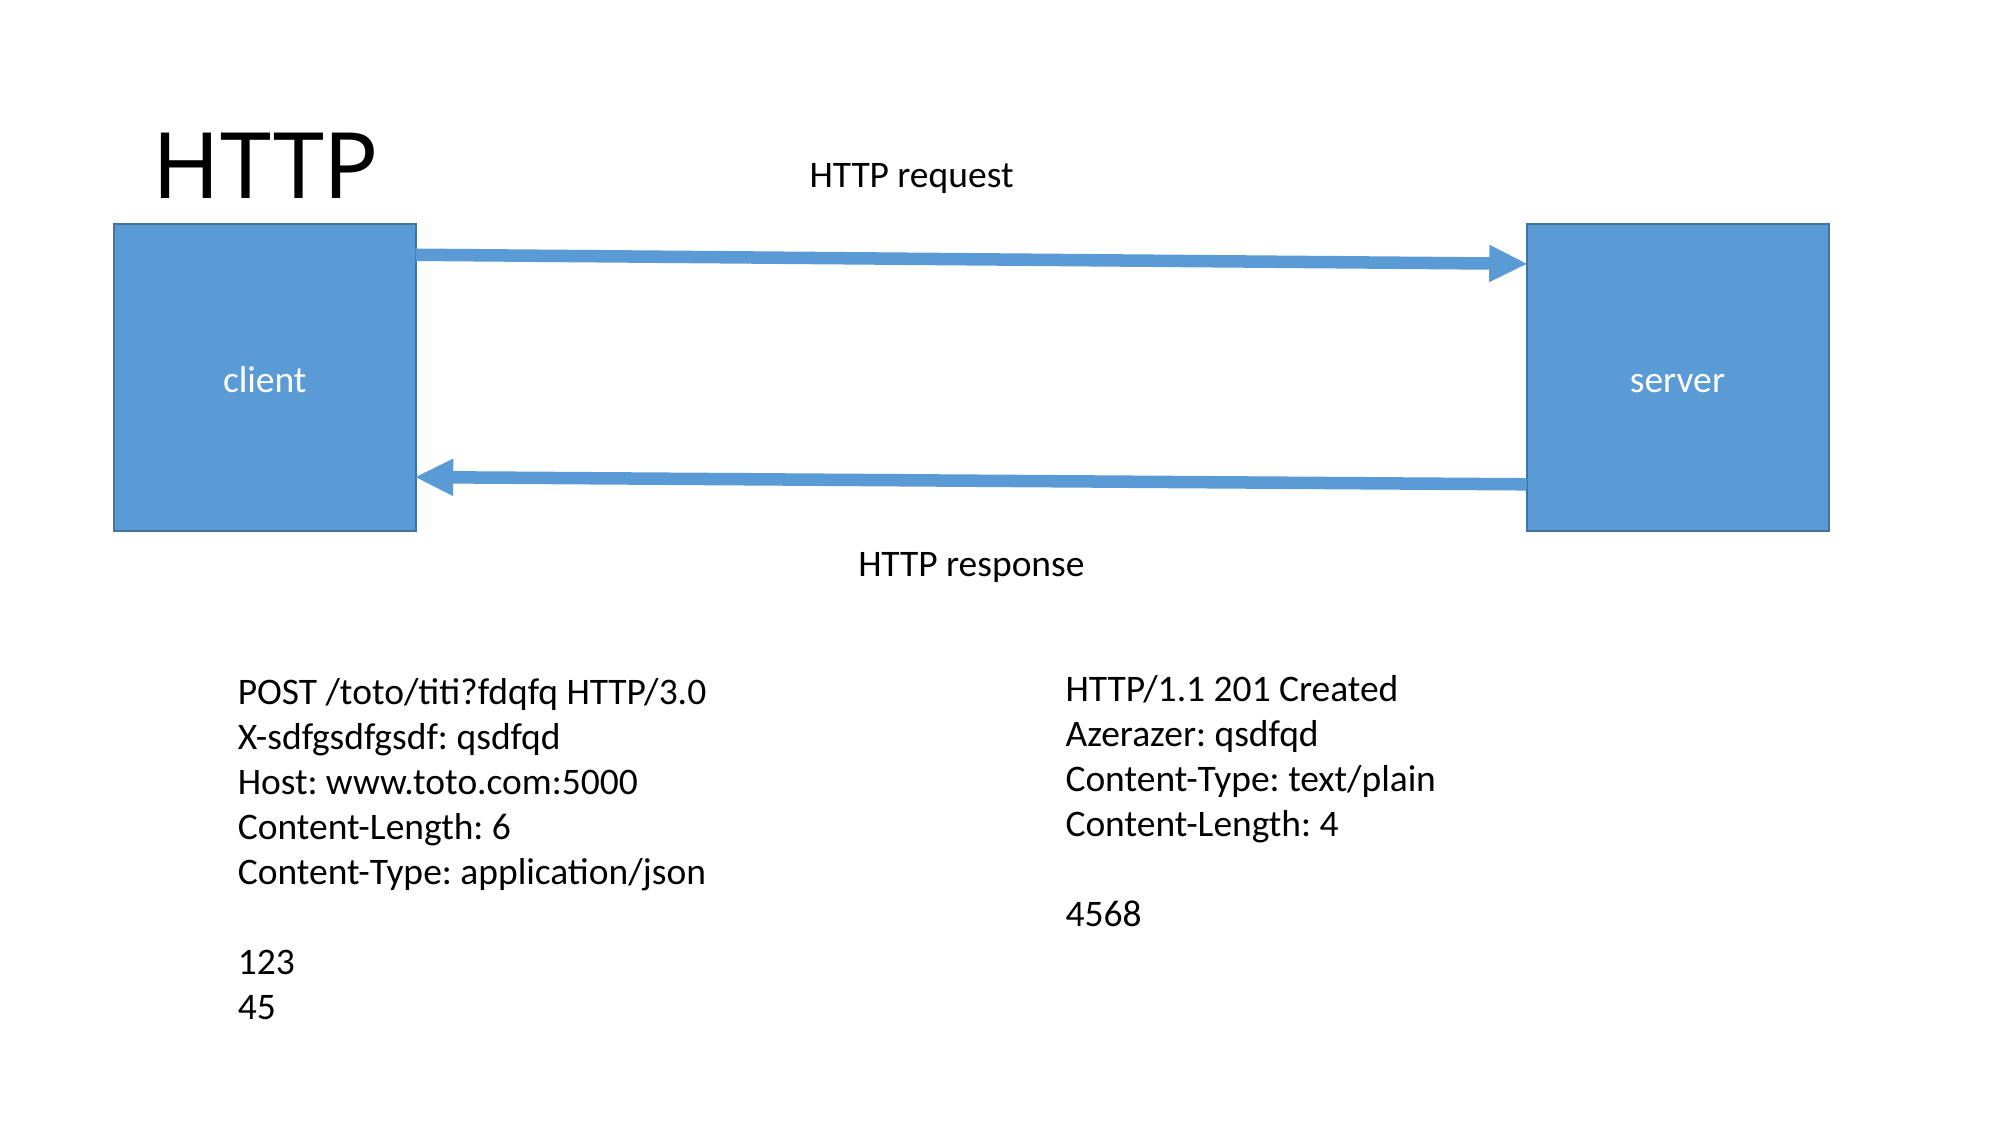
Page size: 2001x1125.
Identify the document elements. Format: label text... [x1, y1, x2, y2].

text_box HTTP response [843, 531, 1101, 591]
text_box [415, 254, 1527, 264]
title HTTP [137, 59, 1863, 278]
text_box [415, 477, 1527, 485]
text_box HTTP request [794, 142, 1029, 203]
text_box server [1526, 223, 1830, 532]
text_box client [113, 223, 417, 532]
text_box HTTP/1.1 201 Created Azerazer: qsdfqd Content-Type: text/plain Content-Length: 4 4568 [1050, 656, 1452, 942]
text_box POST /toto/titi?fdqfq HTTP/3.0 X-sdfgsdfgsdf: qsdfqd Host: www.toto.com:5000 Content-Length: 6 Content-Type: application/json 123 45 [223, 659, 722, 1035]
